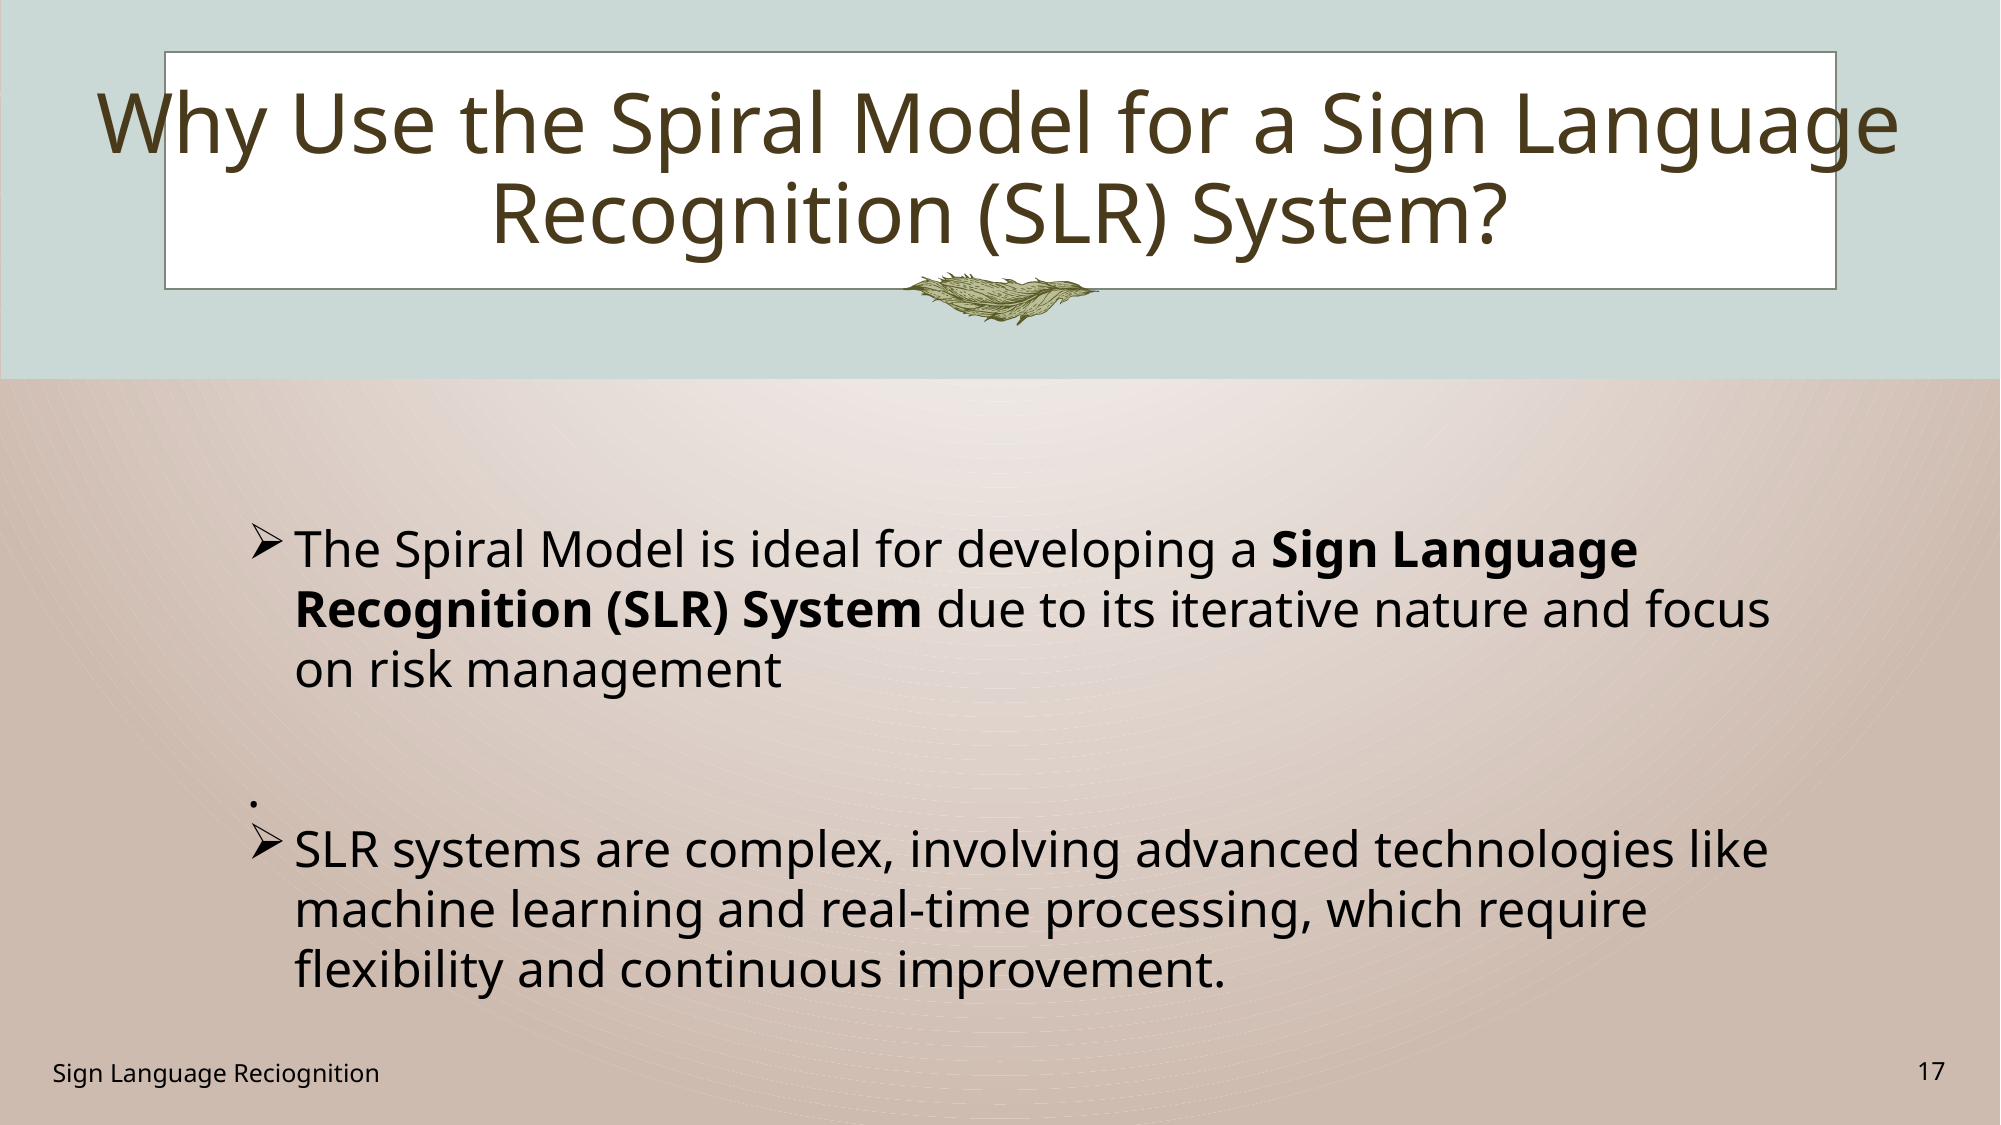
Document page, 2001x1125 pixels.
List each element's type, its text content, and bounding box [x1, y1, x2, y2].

slide_number 17 [1510, 1042, 1961, 1103]
text_box The Spiral Model is ideal for developing a Sign Language Recognition (SLR) System due to its iterative nature and focus on risk management . SLR systems are complex, involving advanced technologies like machine learning and real-time processing, which require flexibility and continuous improvement. [232, 510, 1835, 1005]
title Why Use the Spiral Model for a Sign Language Recognition (SLR) System? [62, 62, 1938, 280]
footer Sign Language Reciognition [37, 1042, 713, 1103]
picture [901, 280, 1100, 326]
